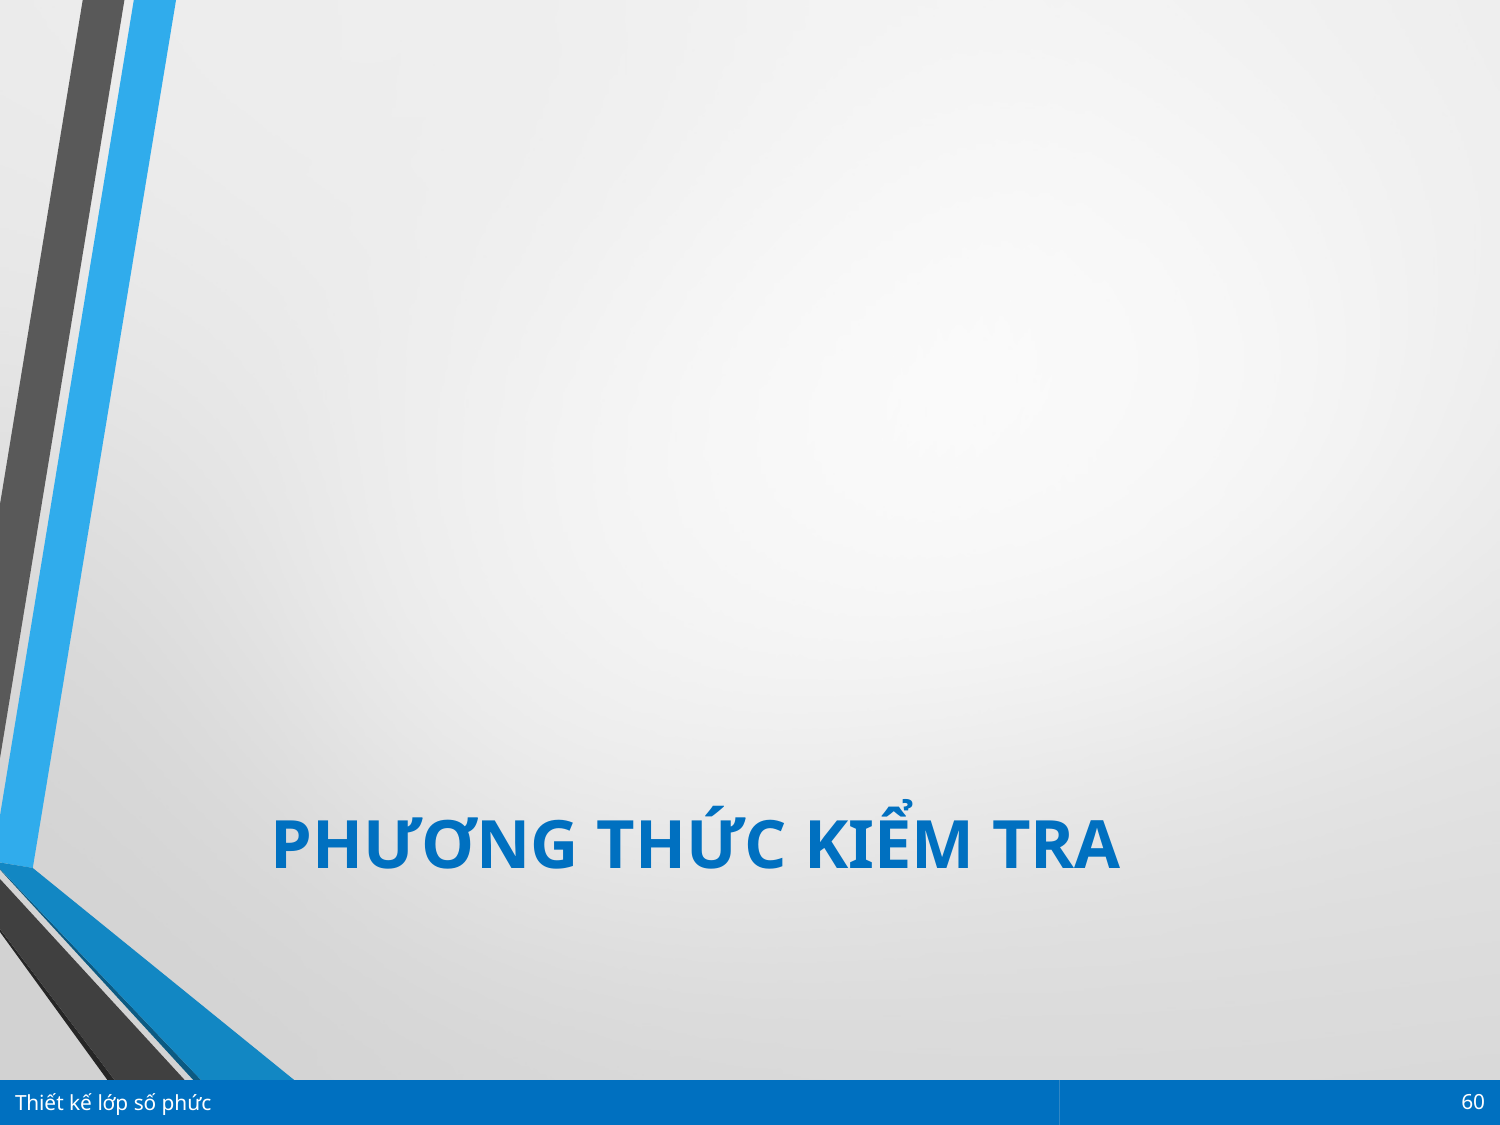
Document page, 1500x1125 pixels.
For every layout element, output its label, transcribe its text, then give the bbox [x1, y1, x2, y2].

footer Thiết kế lớp số phức [0, 1080, 1059, 1125]
slide_number 60 [1059, 1080, 1500, 1125]
text_box PHƯƠNG THỨC KIỂM TRA [65, 794, 1326, 890]
